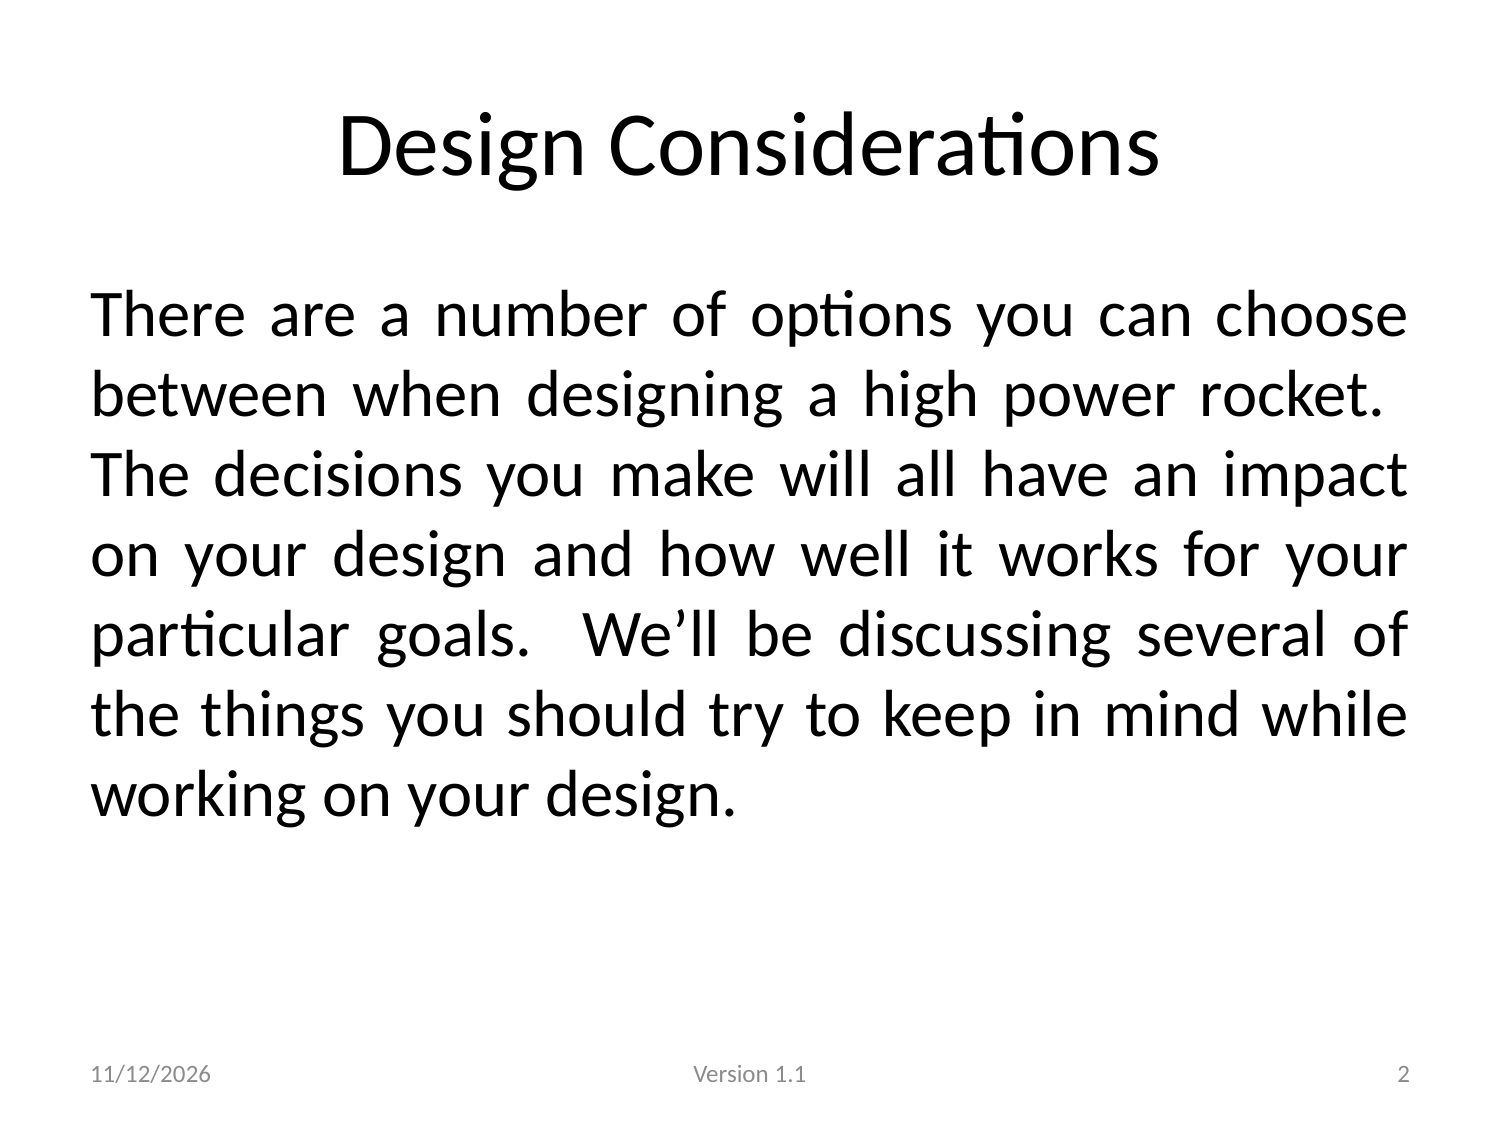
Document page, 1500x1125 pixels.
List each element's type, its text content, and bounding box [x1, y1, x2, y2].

footer Version 1.1 [512, 1042, 988, 1103]
list There are a number of options you can choose between when designing a high power rocket. The decisions you make will all have an impact on your design and how well it works for your particular goals. We’ll be discussing several of the things you should try to keep in mind while working on your design. [75, 262, 1425, 1005]
title Design Considerations [75, 45, 1425, 233]
slide_number 2 [1074, 1042, 1425, 1103]
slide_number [75, 1042, 425, 1103]
